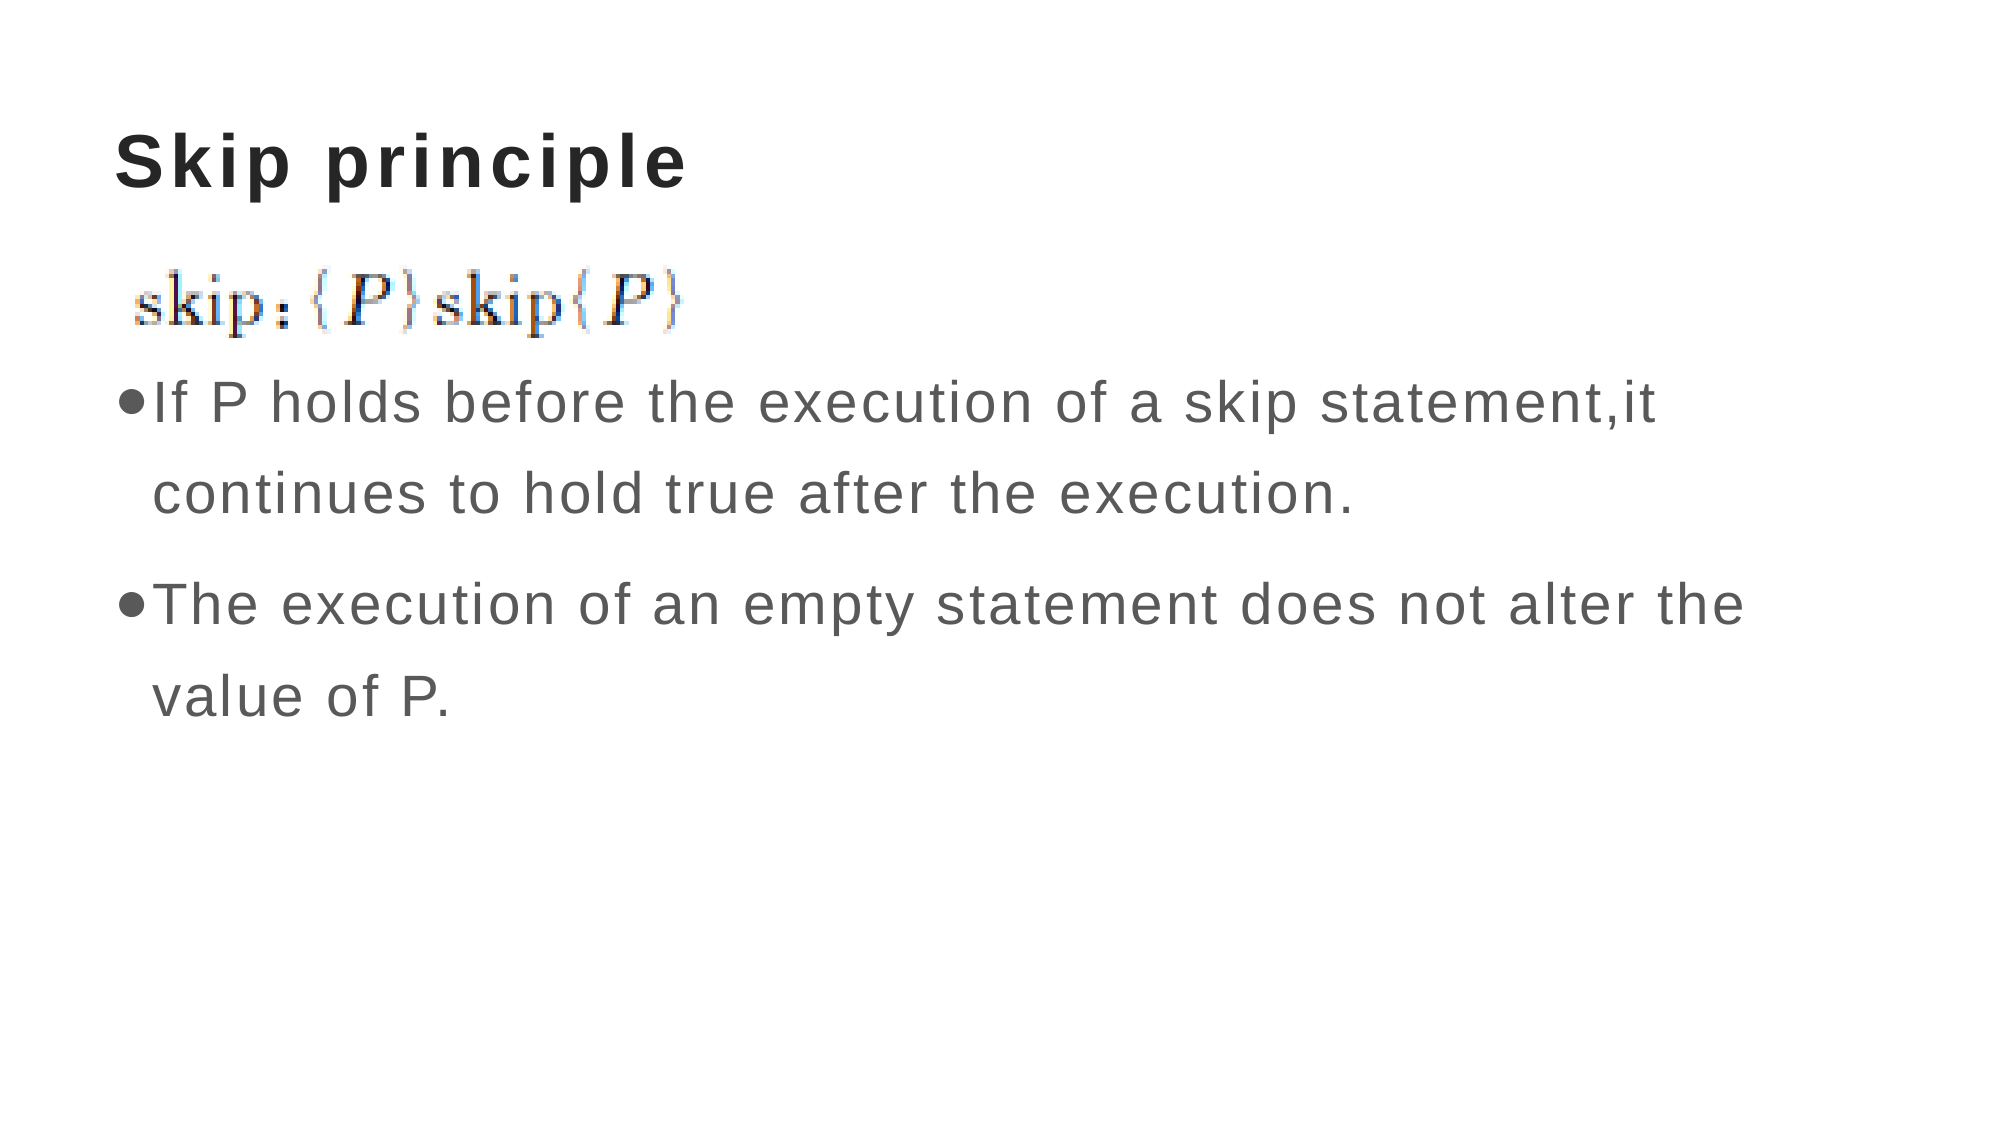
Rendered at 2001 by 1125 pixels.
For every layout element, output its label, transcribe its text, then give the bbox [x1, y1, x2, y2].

picture [122, 244, 710, 364]
list If P holds before the execution of a skip statement,it continues to hold true after the execution. The execution of an empty statement does not alter the value of P. [99, 244, 1900, 1026]
title Skip principle [99, 99, 1900, 216]
